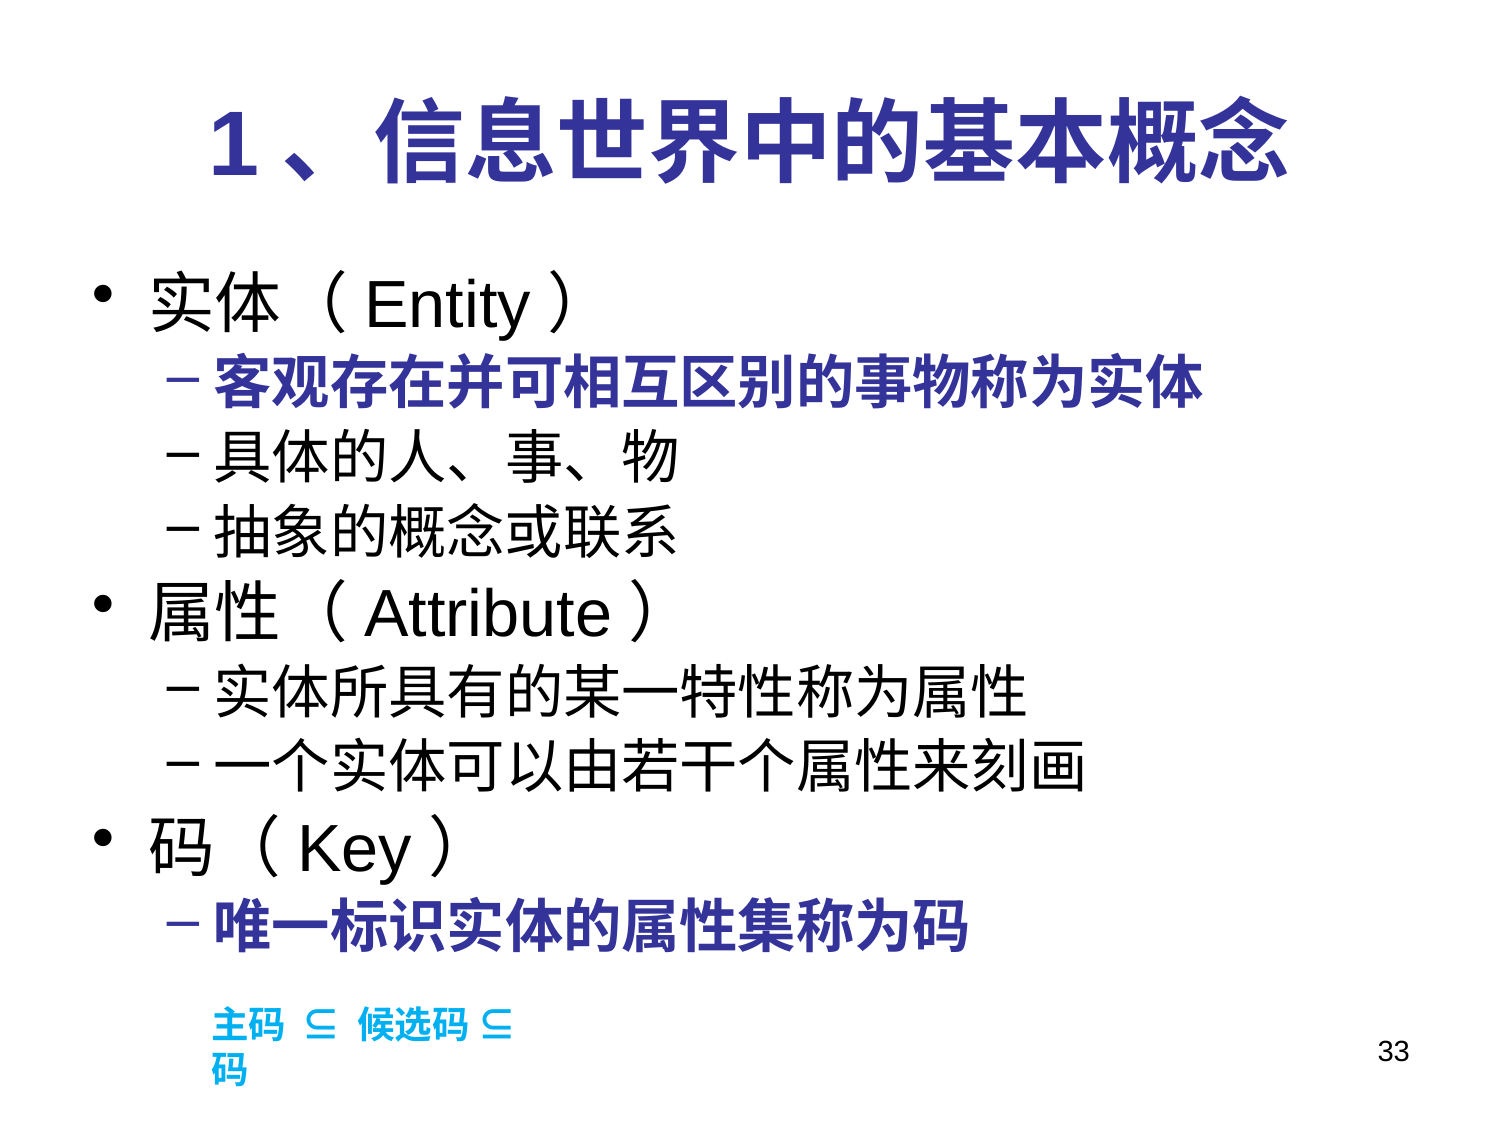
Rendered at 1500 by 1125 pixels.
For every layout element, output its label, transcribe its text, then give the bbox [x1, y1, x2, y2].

text_box 主码 ⊆ 候选码 ⊆ 码 [196, 994, 576, 1099]
list 实体（Entity） 客观存在并可相互区别的事物称为实体 具体的人、事、物 抽象的概念或联系 属性（Attribute） 实体所具有的某一特性称为属性 一个实体可以由若干个属性来刻画 码（Key） 唯一标识实体的属性集称为码 [76, 262, 1427, 1035]
title 1、信息世界中的基本概念 [75, 45, 1425, 233]
slide_number 33 [1074, 1024, 1426, 1103]
